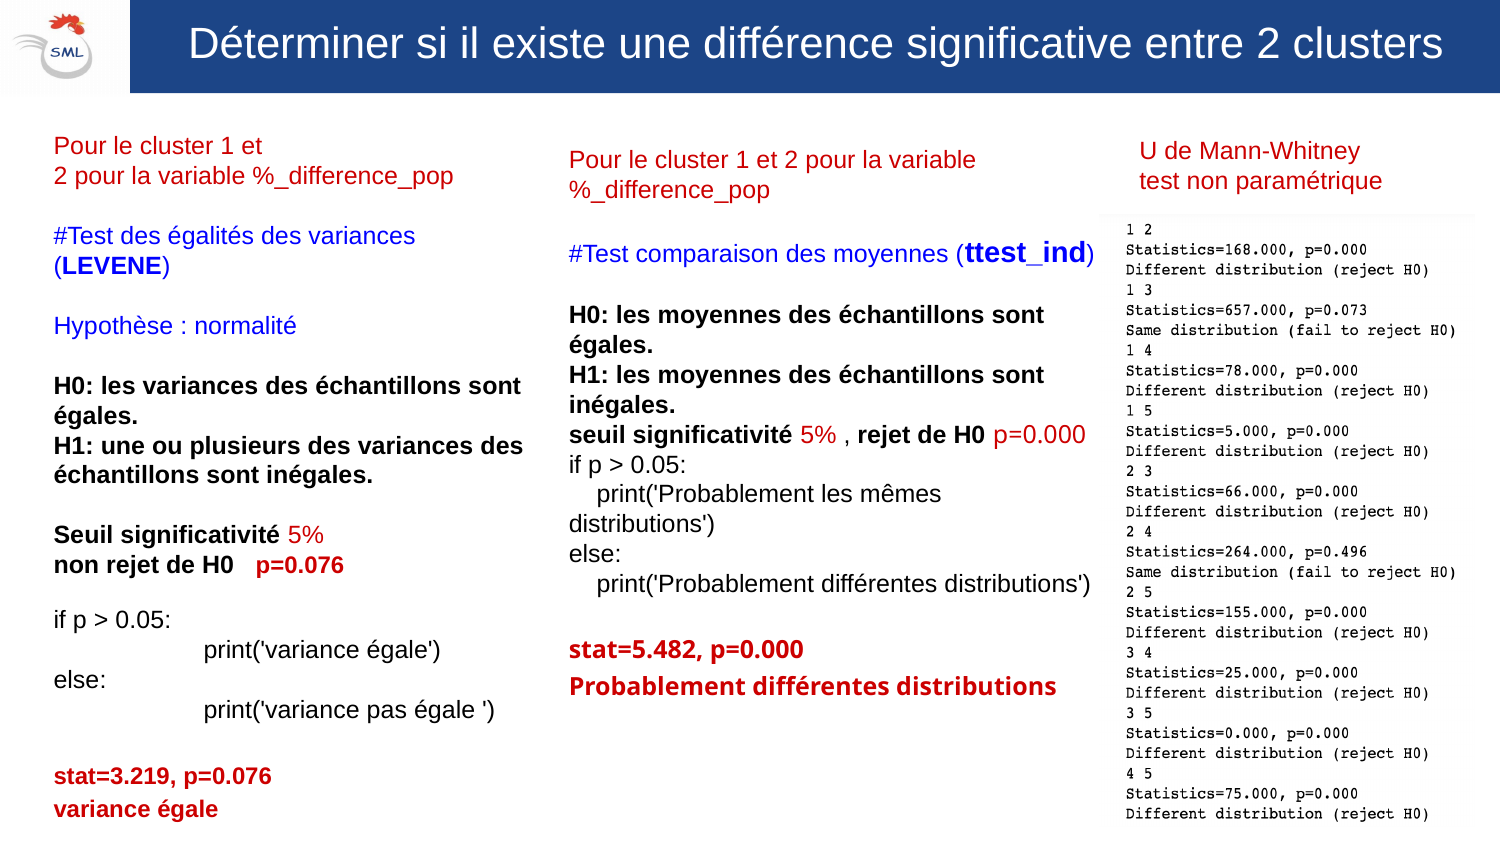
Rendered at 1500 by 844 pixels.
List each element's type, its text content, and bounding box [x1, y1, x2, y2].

text_box U de Mann-Whitney test non paramétrique [1124, 119, 1444, 190]
text_box Déterminer si il existe une différence significative entre 2 clusters [133, 0, 1500, 94]
text_box Pour le cluster 1 et 2 pour la variable %_difference_pop #Test des égalités des variances (LEVENE) Hypothèse : normalité H0: les variances des échantillons sont égales. H1: une ou plusieurs des variances des échantillons sont inégales. Seuil significativité 5% non rejet de H0 p=0.076 if p > 0.05: print('variance égale') else: print('variance pas égale ') stat=3.219, p=0.076 variance égale [38, 44, 540, 759]
text_box Pour le cluster 1 et 2 pour la variable %_difference_pop #Test comparaison des moyennes (ttest_ind) H0: les moyennes des échantillons sont égales. H1: les moyennes des échantillons sont inégales. seuil significativité 5% , rejet de H0 p=0.000 if p > 0.05: print('Probablement les mêmes distributions') else: print('Probablement différentes distributions') stat=5.482, p=0.000 Probablement différentes distributions [553, 96, 1111, 827]
picture [0, 0, 130, 97]
picture [1099, 214, 1476, 828]
